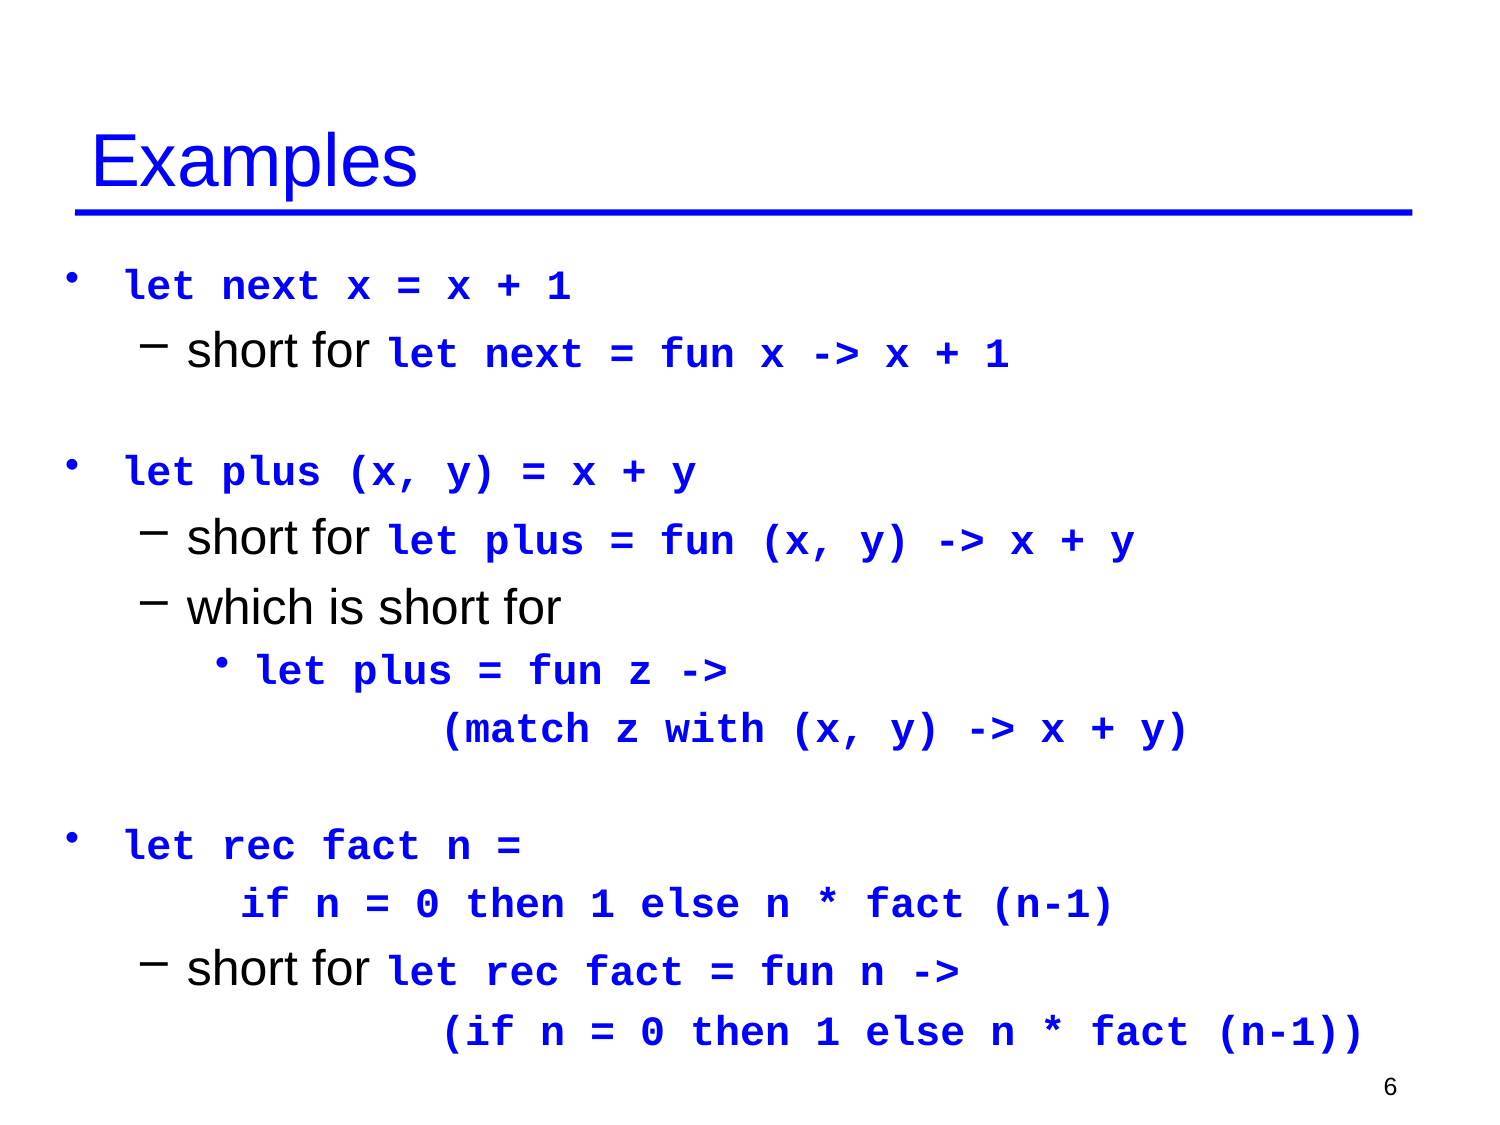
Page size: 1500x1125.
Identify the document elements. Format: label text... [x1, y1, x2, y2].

list let next x = x + 1 short for let next = fun x -> x + 1 let plus (x, y) = x + y short for let plus = fun (x, y) -> x + y which is short for let plus = fun z -> (match z with (x, y) -> x + y) let rec fact n = if n = 0 then 1 else n * fact (n-1) short for let rec fact = fun n -> (if n = 0 then 1 else n * fact (n-1)) [49, 249, 1413, 1101]
title Examples [74, 99, 1413, 213]
